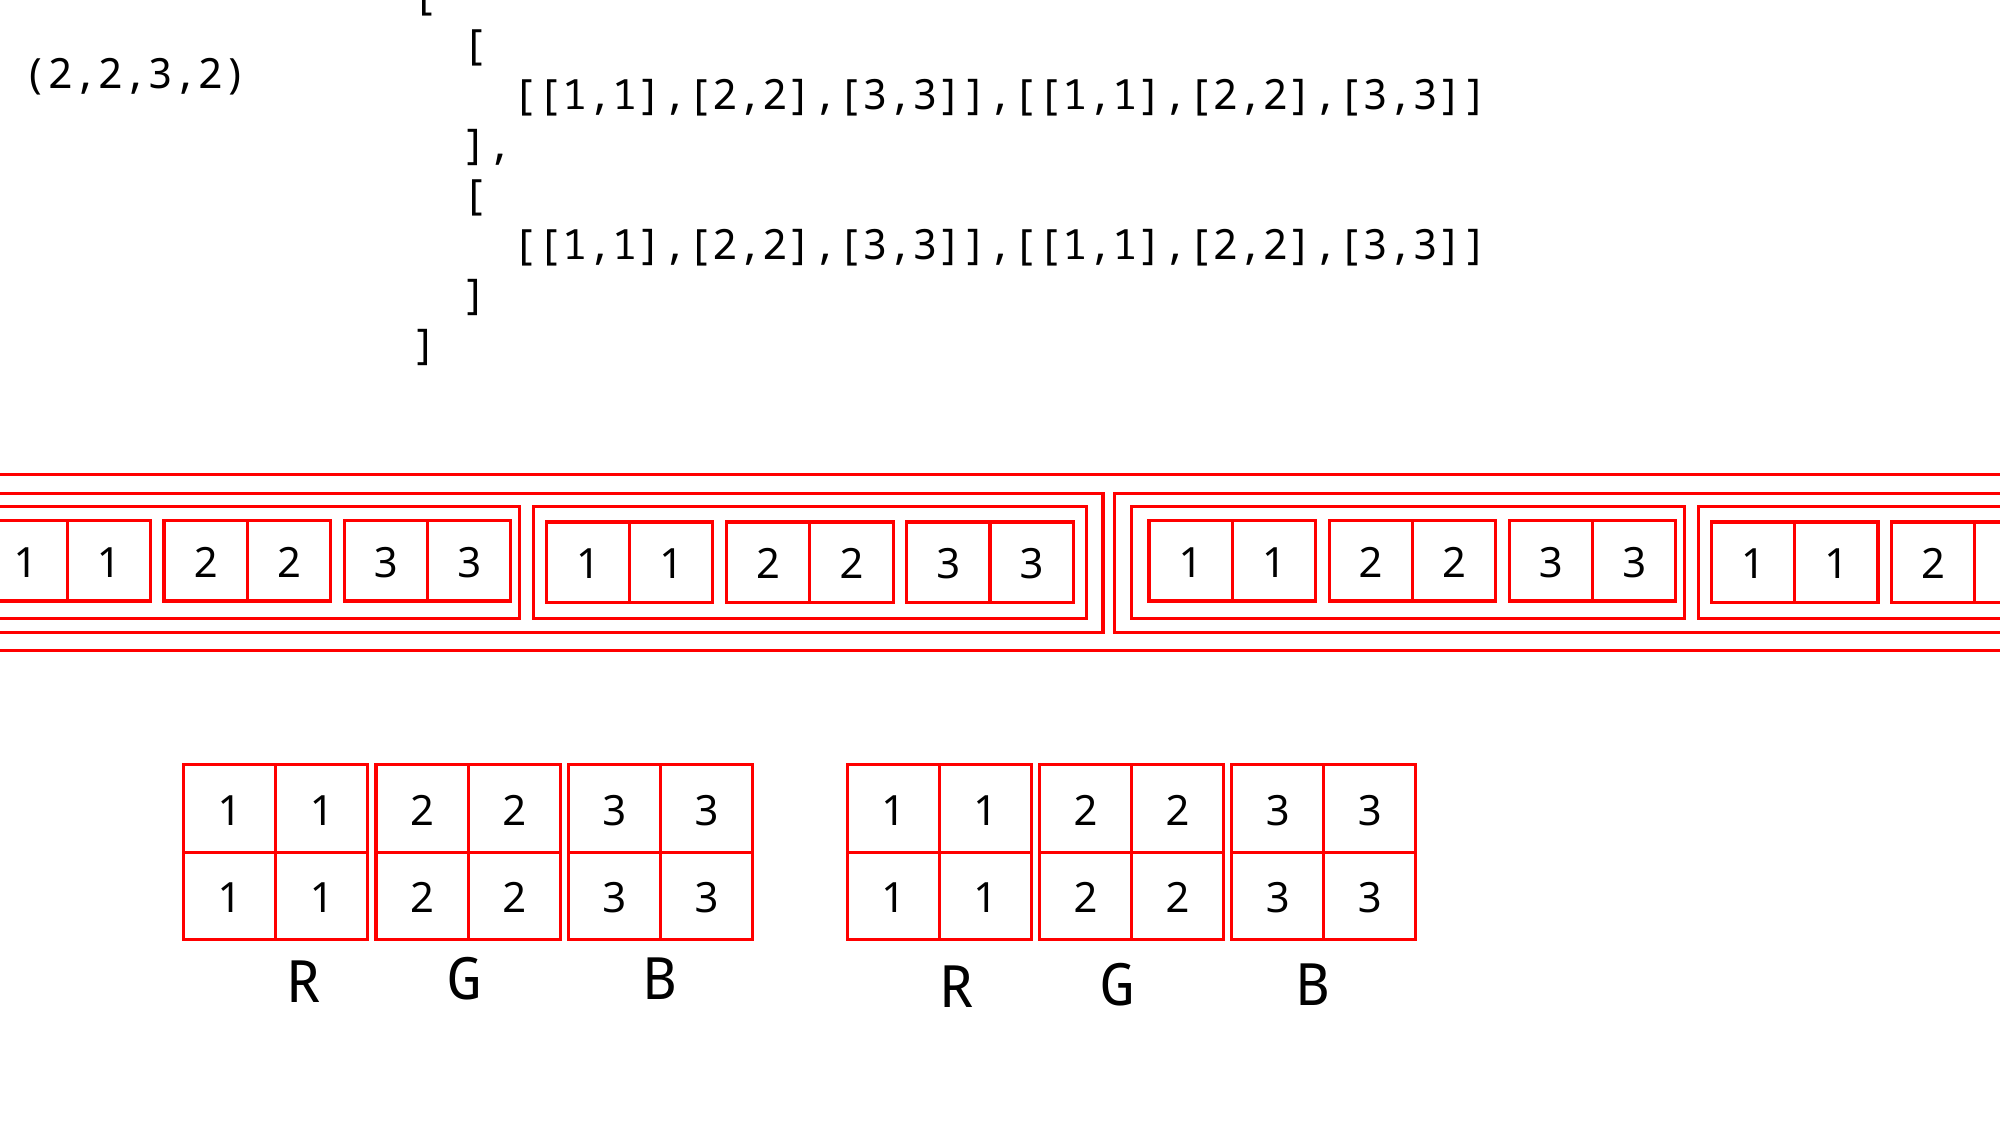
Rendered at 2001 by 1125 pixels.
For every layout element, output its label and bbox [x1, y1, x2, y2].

text_box [375, 763, 561, 1020]
text_box [924, 942, 990, 1027]
text_box [0, 474, 2000, 651]
text_box [567, 763, 754, 1020]
text_box [846, 763, 1032, 941]
text_box [1038, 763, 1225, 1025]
text_box [1231, 763, 1417, 1025]
text_box [183, 763, 369, 1022]
text_box [7, 39, 263, 104]
text_box [397, 0, 1502, 376]
